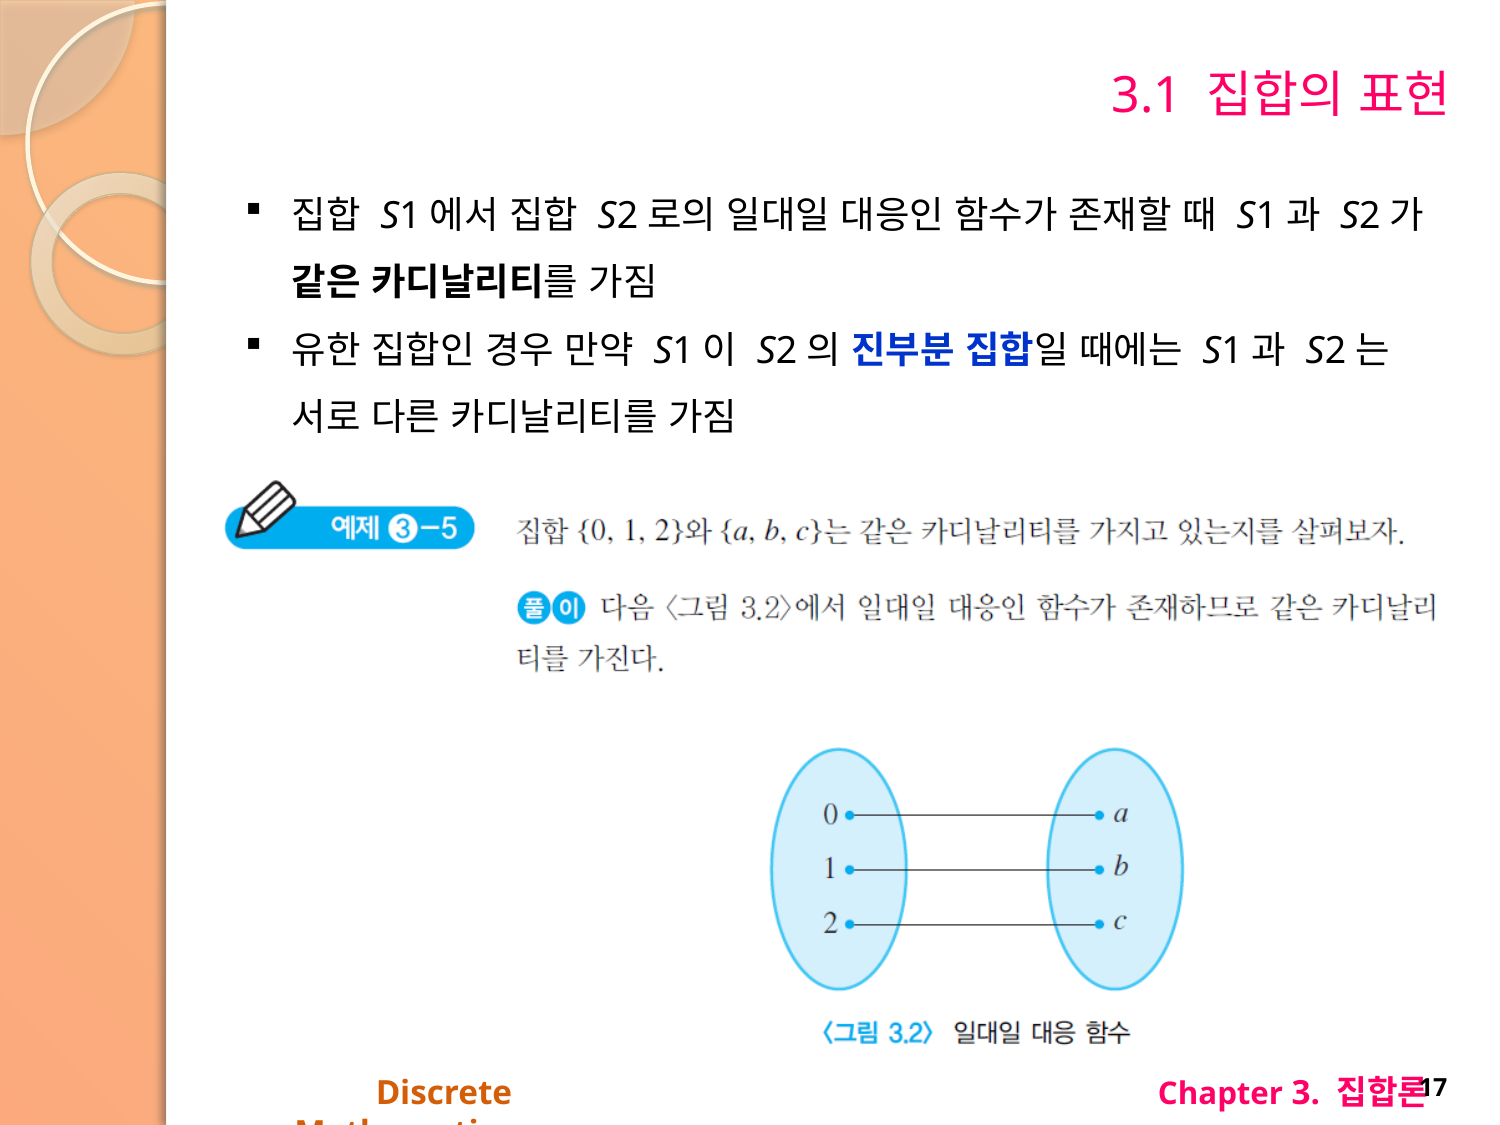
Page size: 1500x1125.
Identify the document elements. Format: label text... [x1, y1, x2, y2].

slide_number 17 [1382, 1071, 1484, 1114]
picture [218, 473, 1459, 1059]
title 3.1 집합의 표현 [235, 45, 1466, 141]
text_box Discrete Mathematics [172, 1063, 528, 1125]
text_box Chapter 3. 집합론 [1143, 1063, 1500, 1119]
text_box 집합 S1에서 집합 S2로의 일대일 대응인 함수가 존재할 때 S1과 S2가 같은 카디날리티를 가짐 유한 집합인 경우 만약 S1이 S2의 진부분 집합일 때에는 S1과 S2는 서로 다른 카디날리티를 가짐 [230, 160, 1454, 446]
